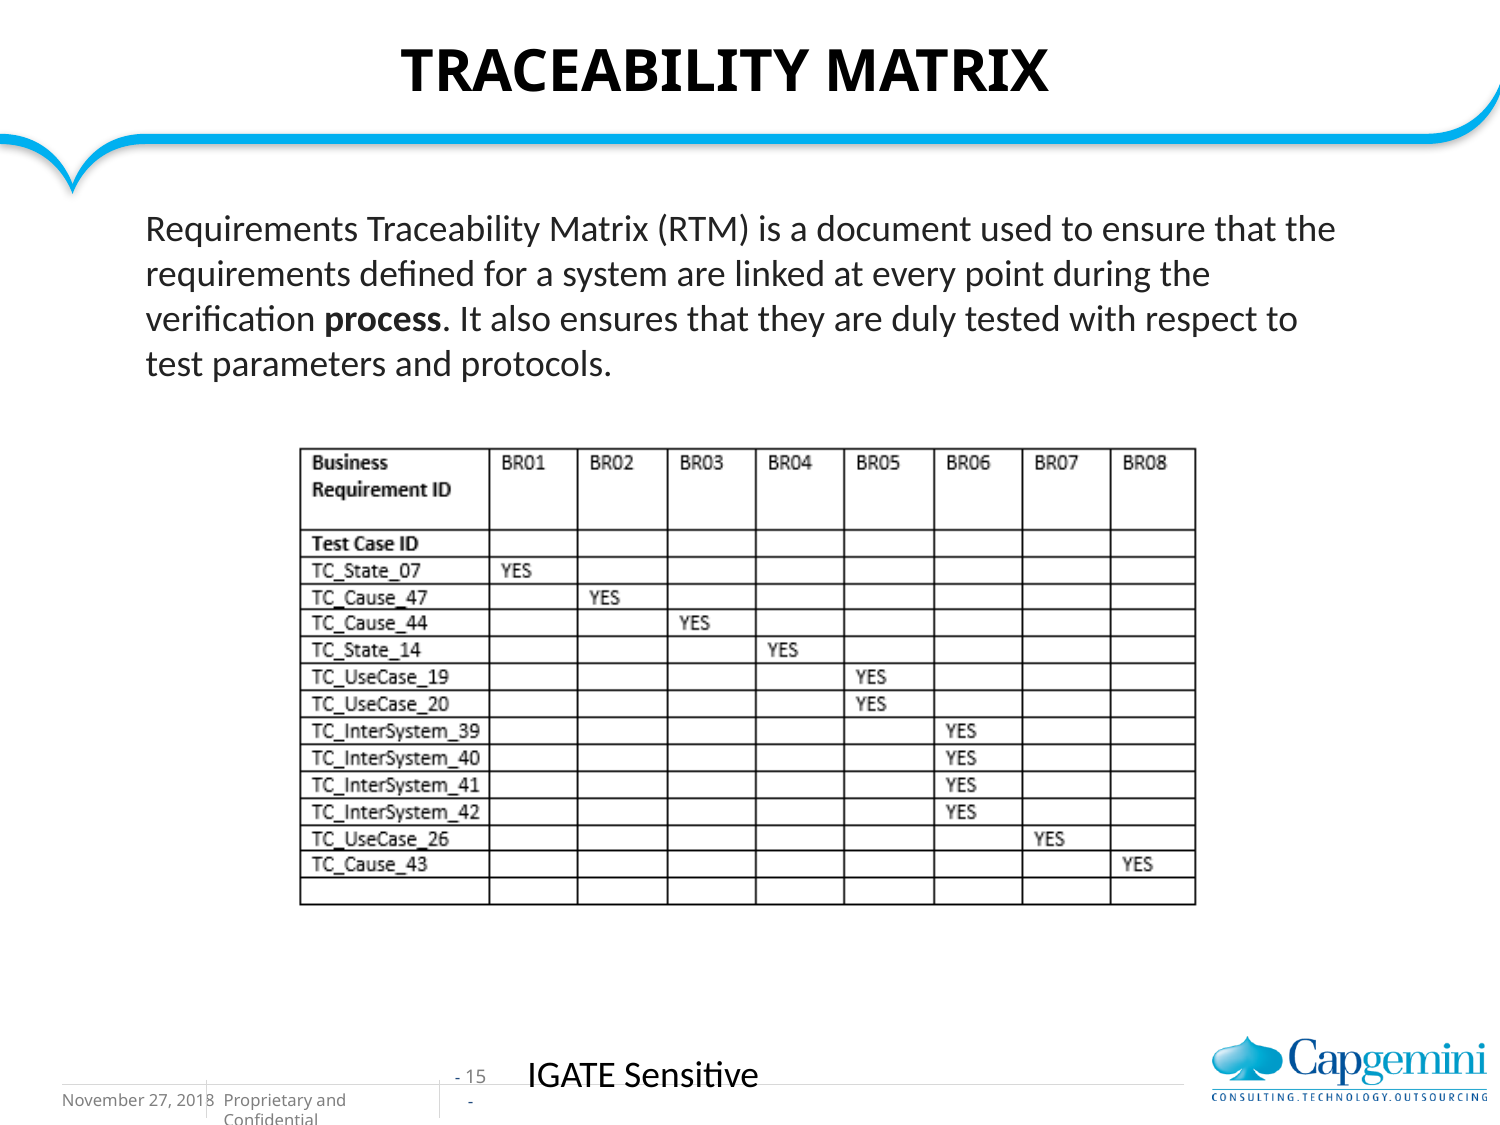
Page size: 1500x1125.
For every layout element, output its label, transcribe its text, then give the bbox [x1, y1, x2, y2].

picture [1212, 1036, 1487, 1101]
picture [298, 443, 1202, 914]
title TRACEABILITY MATRIX [50, 3, 1400, 134]
text_box Requirements Traceability Matrix (RTM) is a document used to ensure that the requirements defined for a system are linked at every point during the verification process. It also ensures that they are duly tested with respect to test parameters and protocols. [130, 188, 1372, 400]
footer IGATE Sensitive [512, 1042, 988, 1103]
